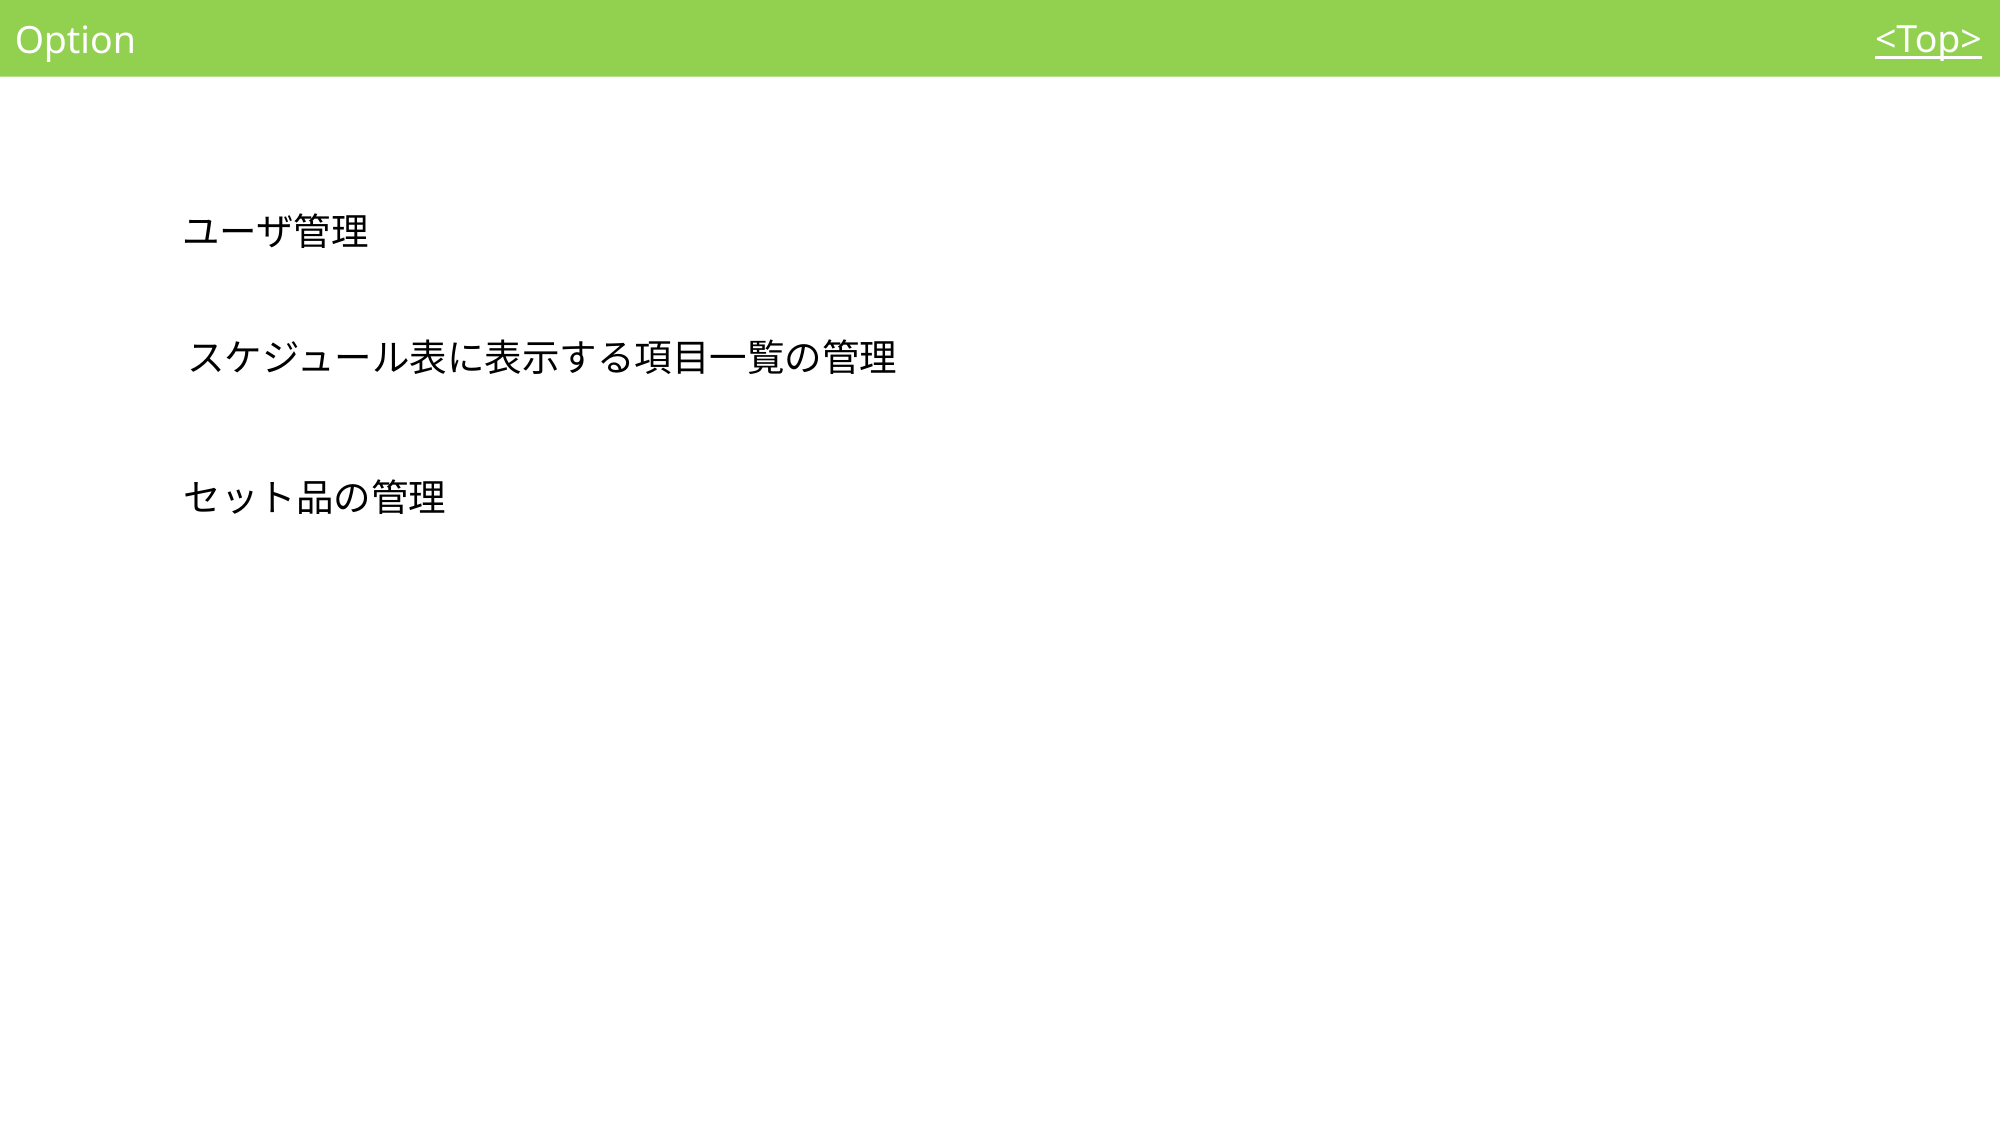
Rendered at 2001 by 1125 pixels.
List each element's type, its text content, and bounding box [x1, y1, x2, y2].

text_box <Top> [1860, 8, 1997, 68]
text_box スケジュール表に表示する項目一覧の管理 [172, 326, 913, 387]
text_box ユーザ管理 [167, 200, 384, 261]
text_box セット品の管理 [169, 466, 462, 527]
text_box Option [0, 0, 2000, 77]
